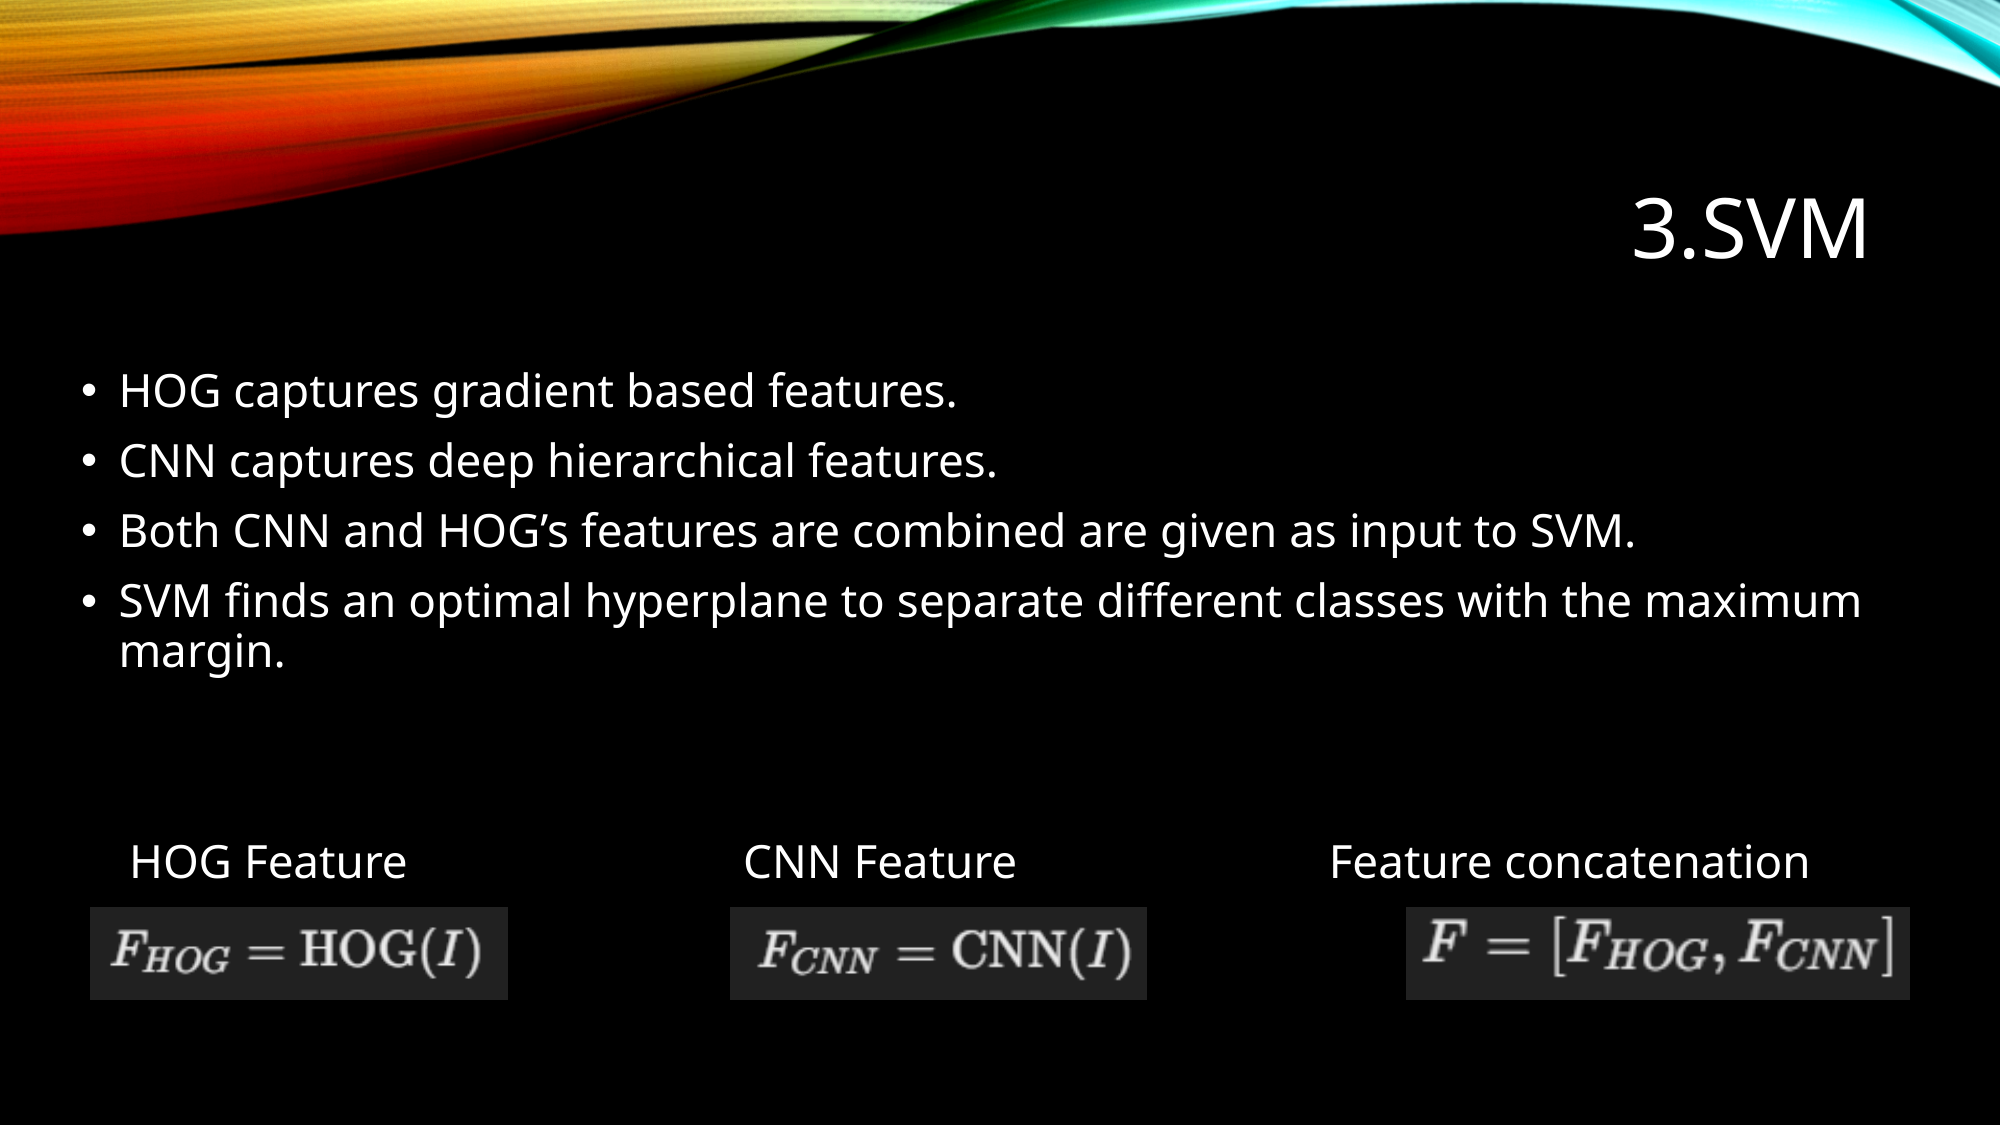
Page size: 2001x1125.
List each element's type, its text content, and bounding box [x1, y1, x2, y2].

picture [1406, 907, 1910, 1000]
picture [730, 907, 1147, 1001]
title 3.SVM [474, 125, 1888, 338]
list HOG captures gradient based features. CNN captures deep hierarchical features. Both CNN and HOG’s features are combined are given as input to SVM. SVM finds an optimal hyperplane to separate different classes with the maximum margin. HOG Feature CNN Feature Feature concatenation [66, 360, 2000, 1021]
picture [89, 907, 508, 1001]
picture [0, 0, 2000, 237]
